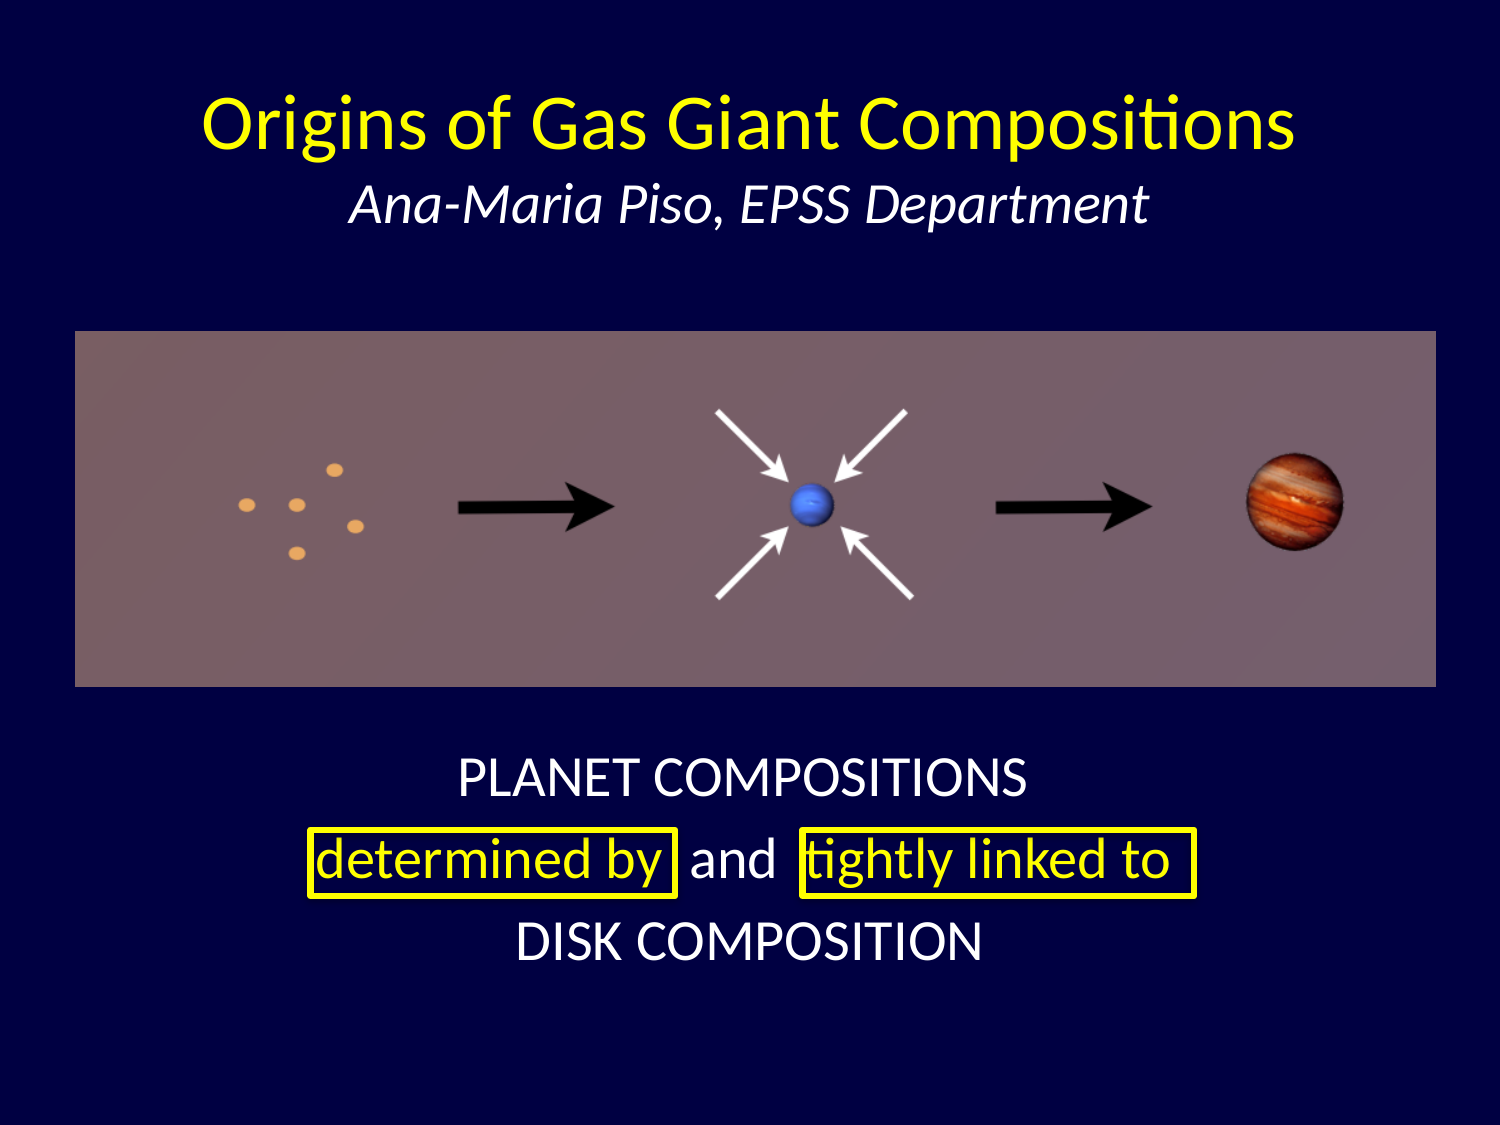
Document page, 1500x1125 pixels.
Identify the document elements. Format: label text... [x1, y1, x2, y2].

picture [74, 330, 1437, 687]
text_box [802, 829, 1195, 897]
text_box [310, 829, 676, 897]
list PLANET COMPOSITIONS determined by and tightly linked to DISK COMPOSITION [75, 731, 1425, 1014]
title Origins of Gas Giant Compositions Ana-Maria Piso, EPSS Department [75, 49, 1425, 258]
